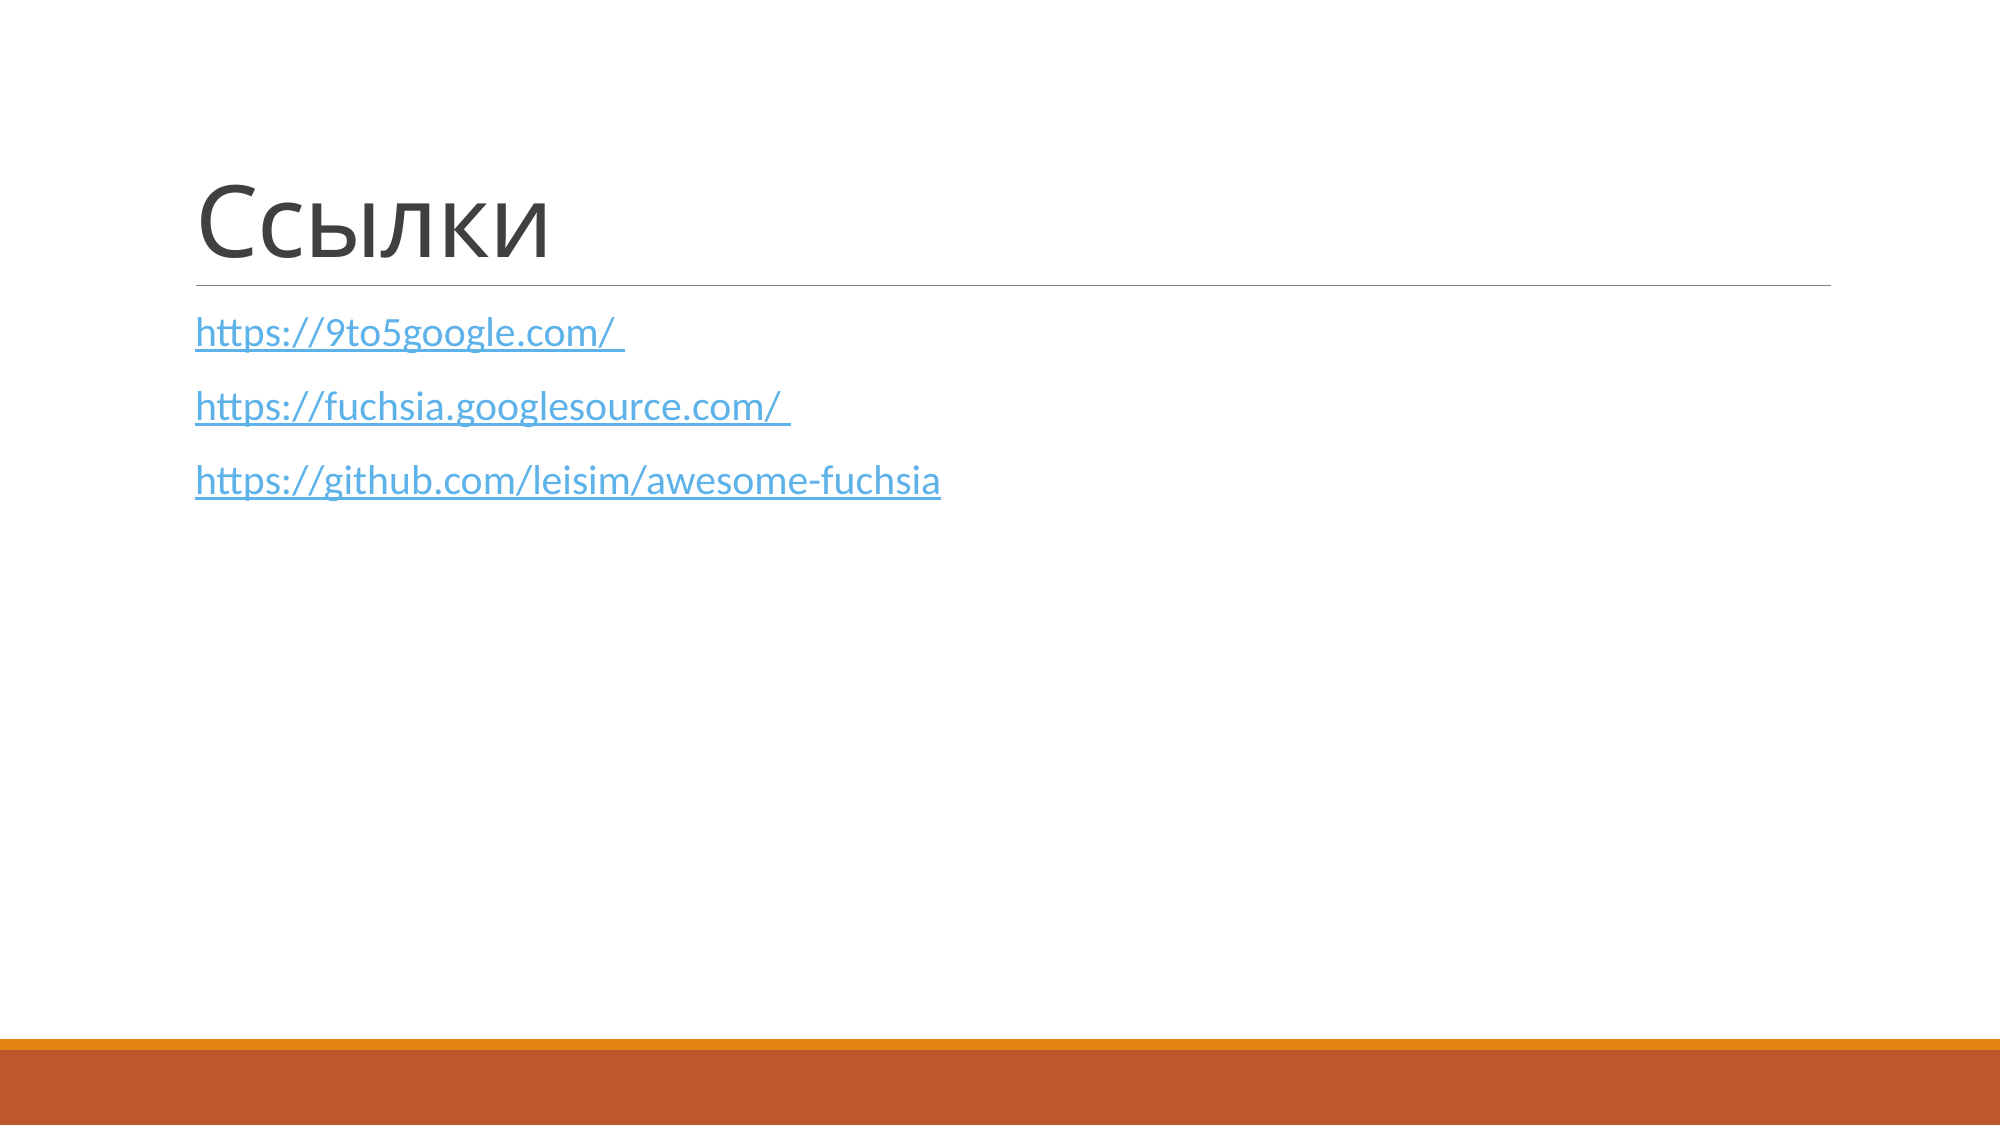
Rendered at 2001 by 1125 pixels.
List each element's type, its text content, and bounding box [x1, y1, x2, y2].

list https://9to5google.com/ https://fuchsia.googlesource.com/ https://github.com/leisim/awesome-fuchsia [180, 302, 1830, 963]
title Ссылки [180, 47, 1830, 285]
